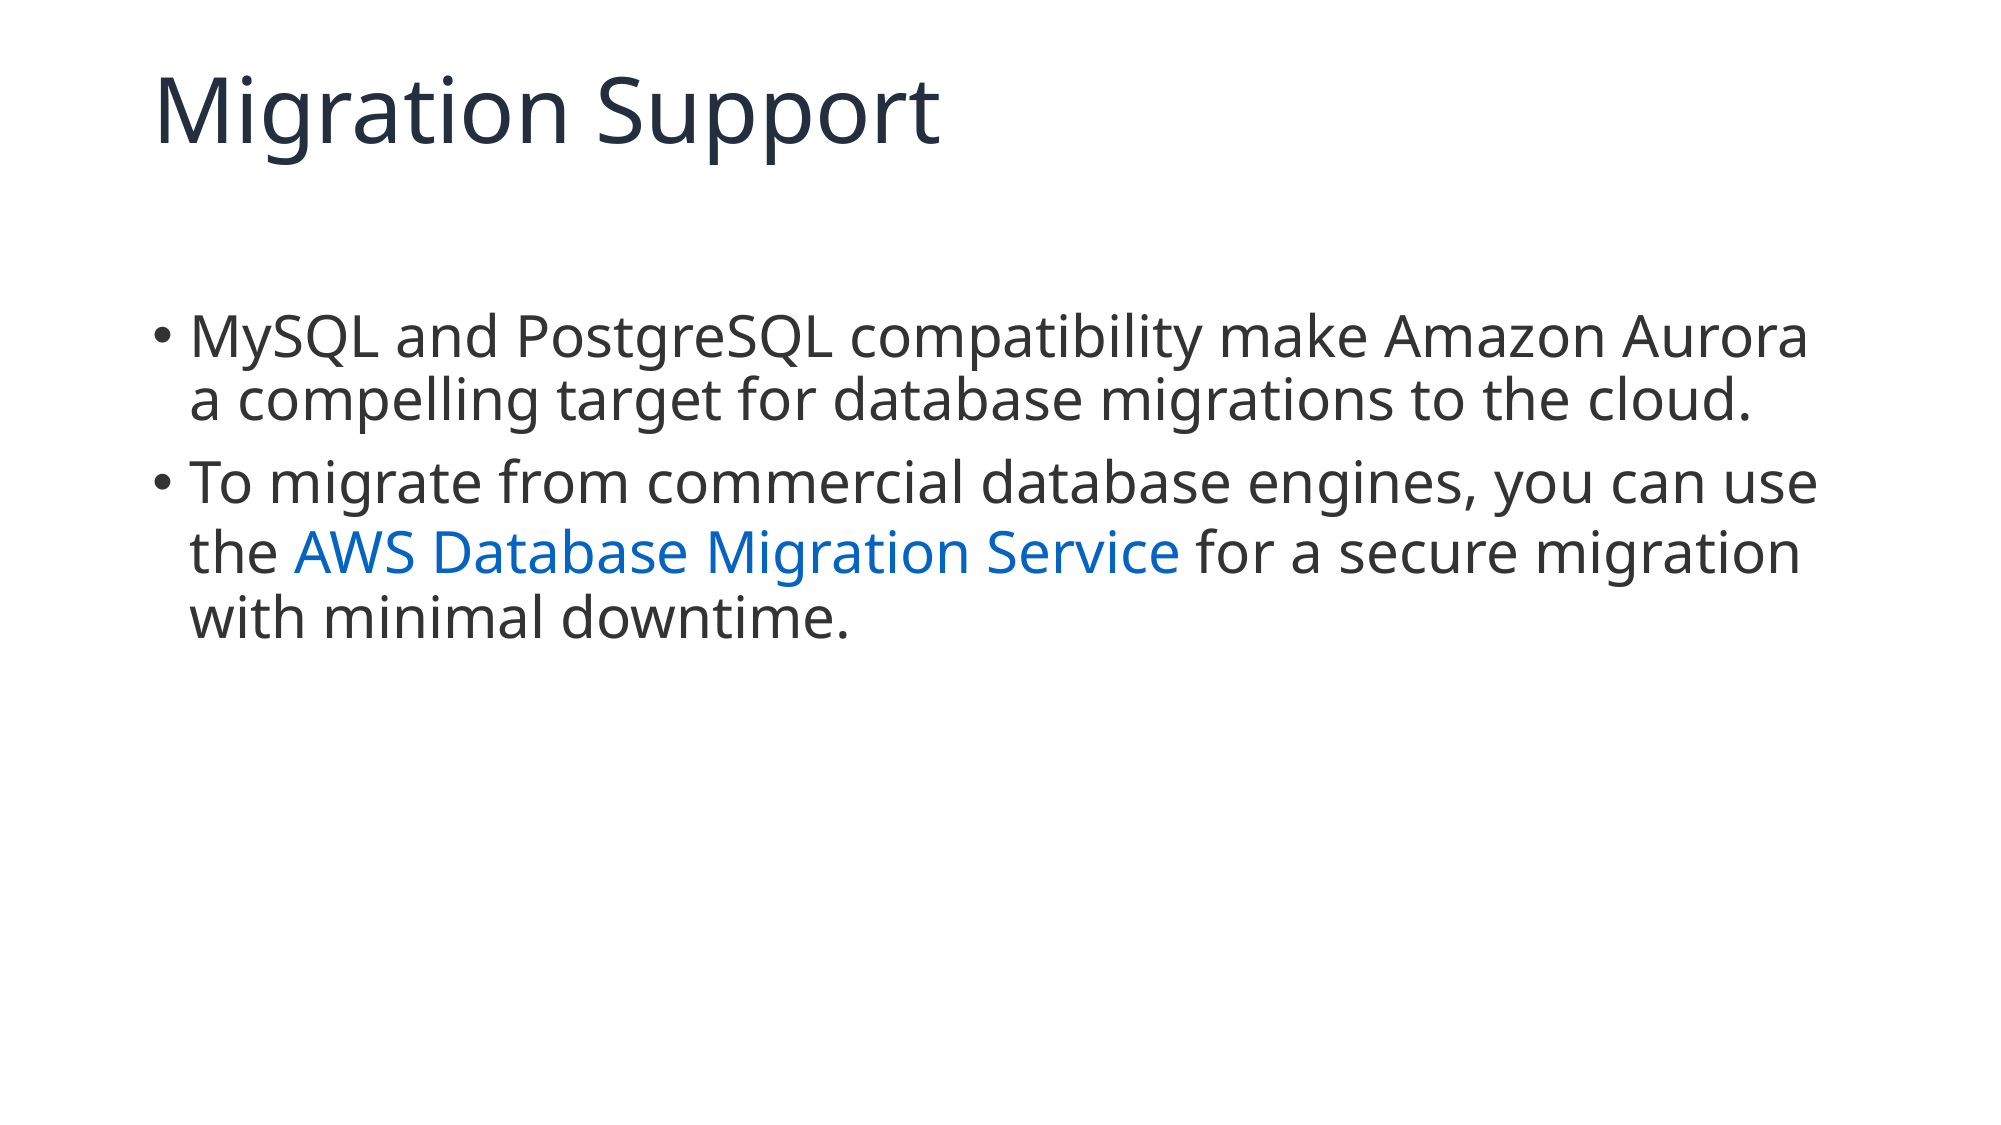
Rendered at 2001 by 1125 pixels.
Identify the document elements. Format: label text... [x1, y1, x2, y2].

title Migration Support [137, 59, 1863, 278]
list MySQL and PostgreSQL compatibility make Amazon Aurora a compelling target for database migrations to the cloud. To migrate from commercial database engines, you can use the AWS Database Migration Service for a secure migration with minimal downtime. [137, 299, 1863, 1014]
